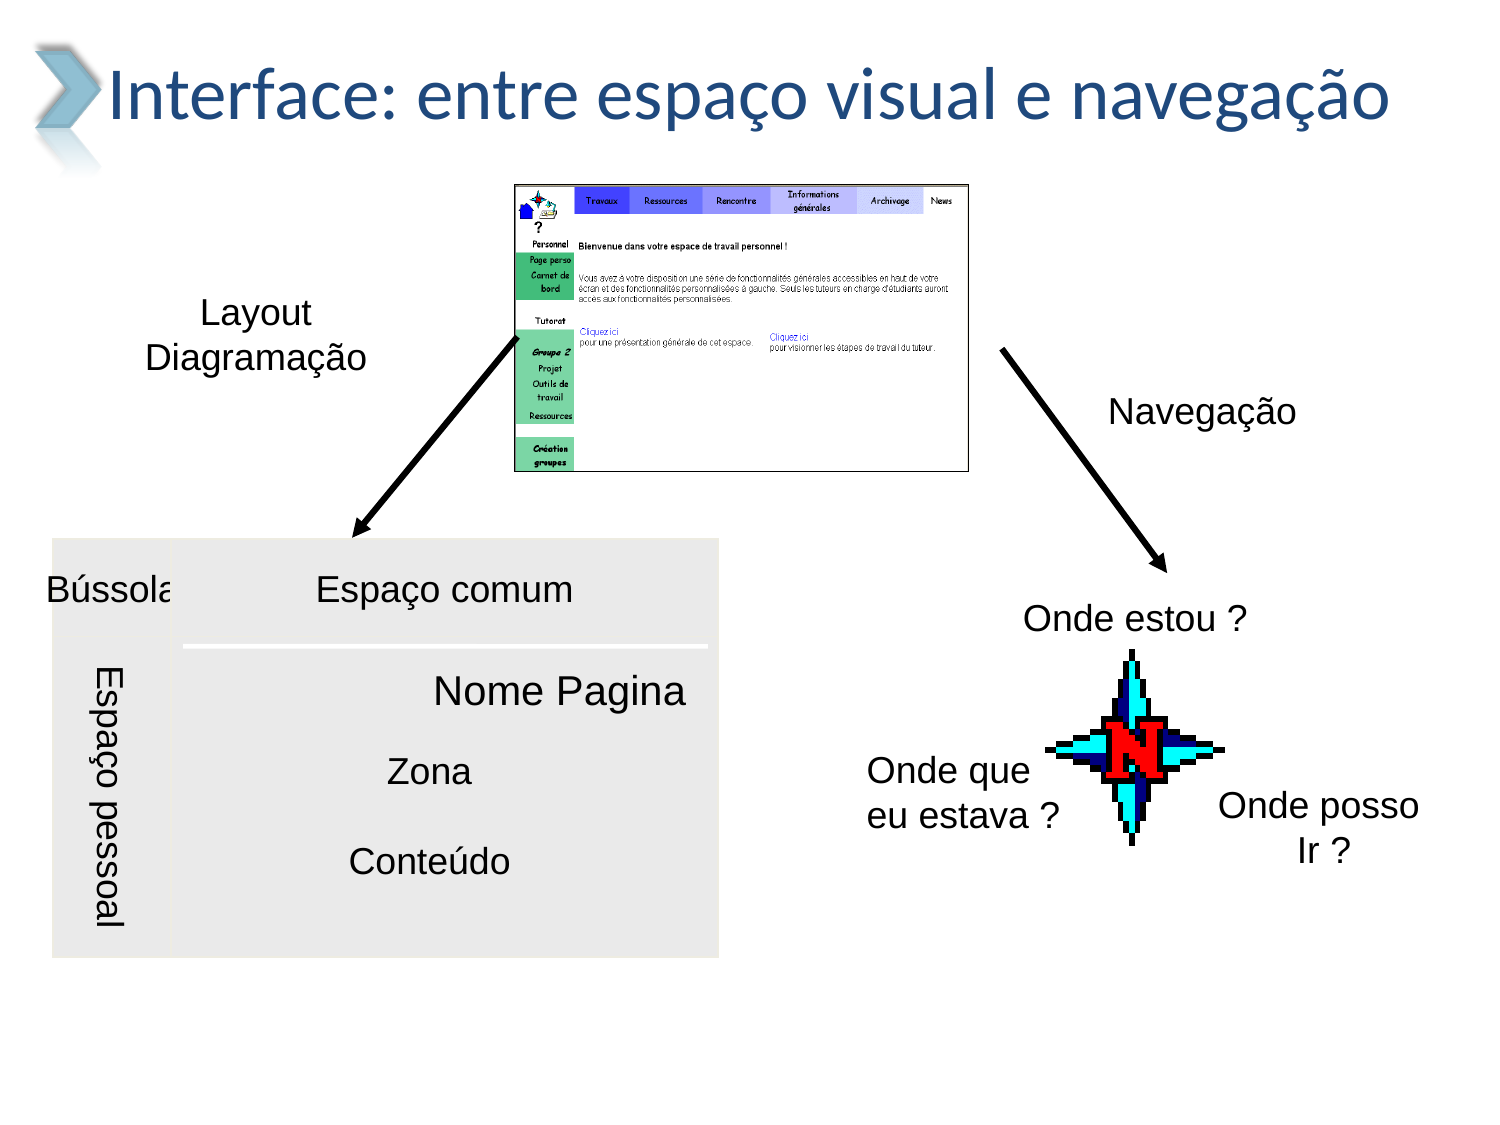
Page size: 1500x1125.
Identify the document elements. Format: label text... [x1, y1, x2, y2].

text_box Nome Pagina [418, 656, 701, 722]
text_box Onde que eu estava ? [851, 738, 1040, 844]
text_box Layout Diagramação [129, 280, 382, 386]
text_box [172, 637, 719, 957]
text_box Zona Conteúdo [333, 739, 526, 889]
picture [1045, 649, 1226, 846]
text_box [1001, 348, 1168, 574]
text_box Onde estou ? [1008, 586, 1263, 646]
text_box Bússola [53, 538, 171, 636]
text_box Onde posso Ir ? [1203, 773, 1445, 879]
text_box Espaço pessoal [53, 636, 172, 957]
text_box [352, 346, 509, 538]
picture [514, 184, 969, 472]
text_box Interface: entre espaço visual e navegação [75, 0, 1425, 183]
text_box Espaço comum [171, 538, 719, 637]
text_box Navegação [1093, 379, 1312, 440]
picture [23, 34, 113, 224]
